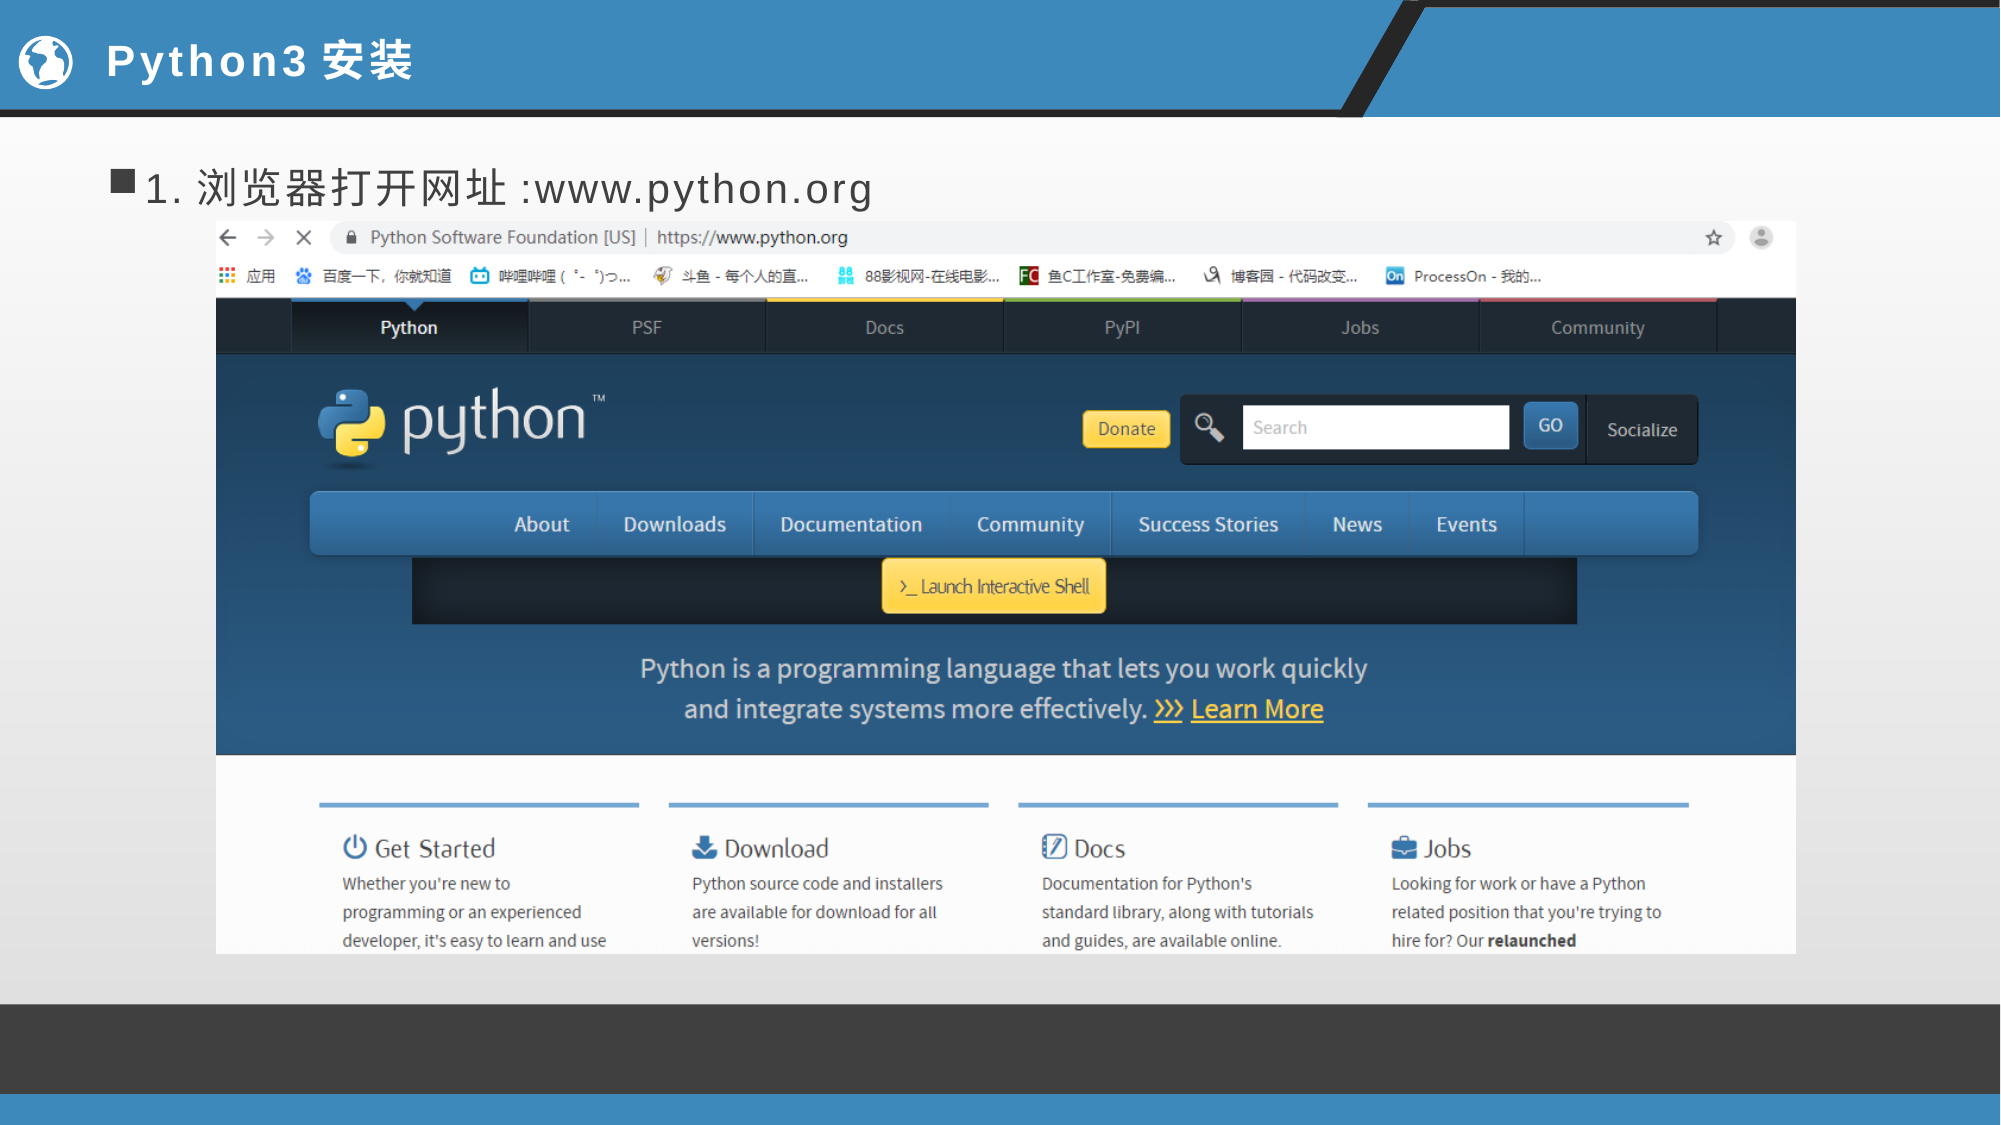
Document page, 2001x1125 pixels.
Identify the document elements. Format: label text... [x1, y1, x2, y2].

picture [216, 221, 1796, 954]
list 1.浏览器打开网址:www.python.org [90, 146, 1921, 976]
title Python3安装 [90, 24, 977, 93]
